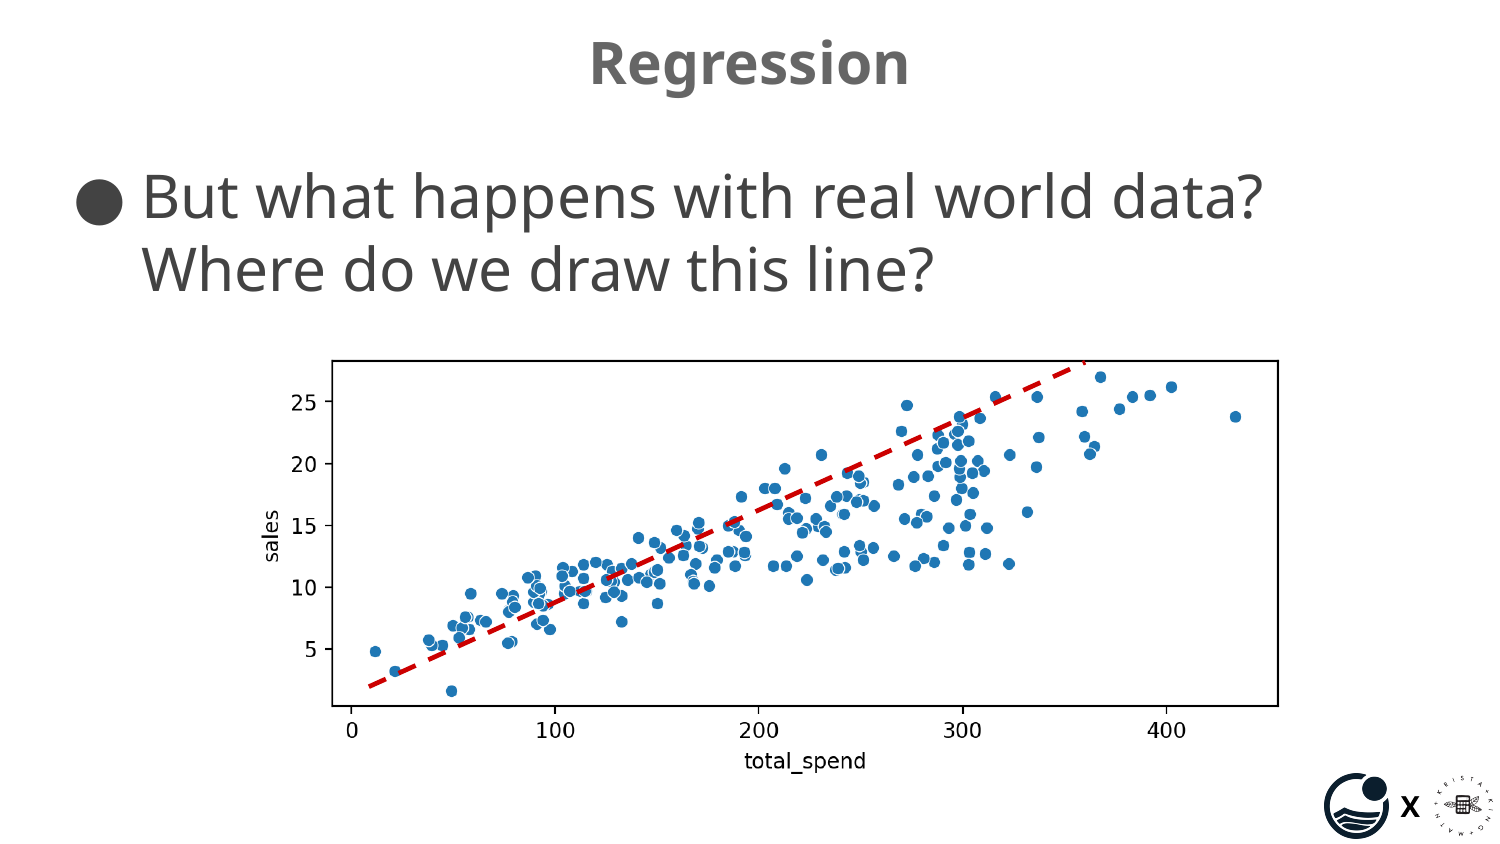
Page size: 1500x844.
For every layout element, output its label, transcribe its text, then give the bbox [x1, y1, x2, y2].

list But what happens with real world data? Where do we draw this line? [51, 143, 1449, 750]
picture [245, 345, 1292, 788]
picture [1324, 773, 1389, 839]
picture [1430, 773, 1496, 839]
text_box X [1393, 775, 1427, 837]
title Regression [51, 10, 1449, 105]
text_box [368, 361, 1086, 687]
